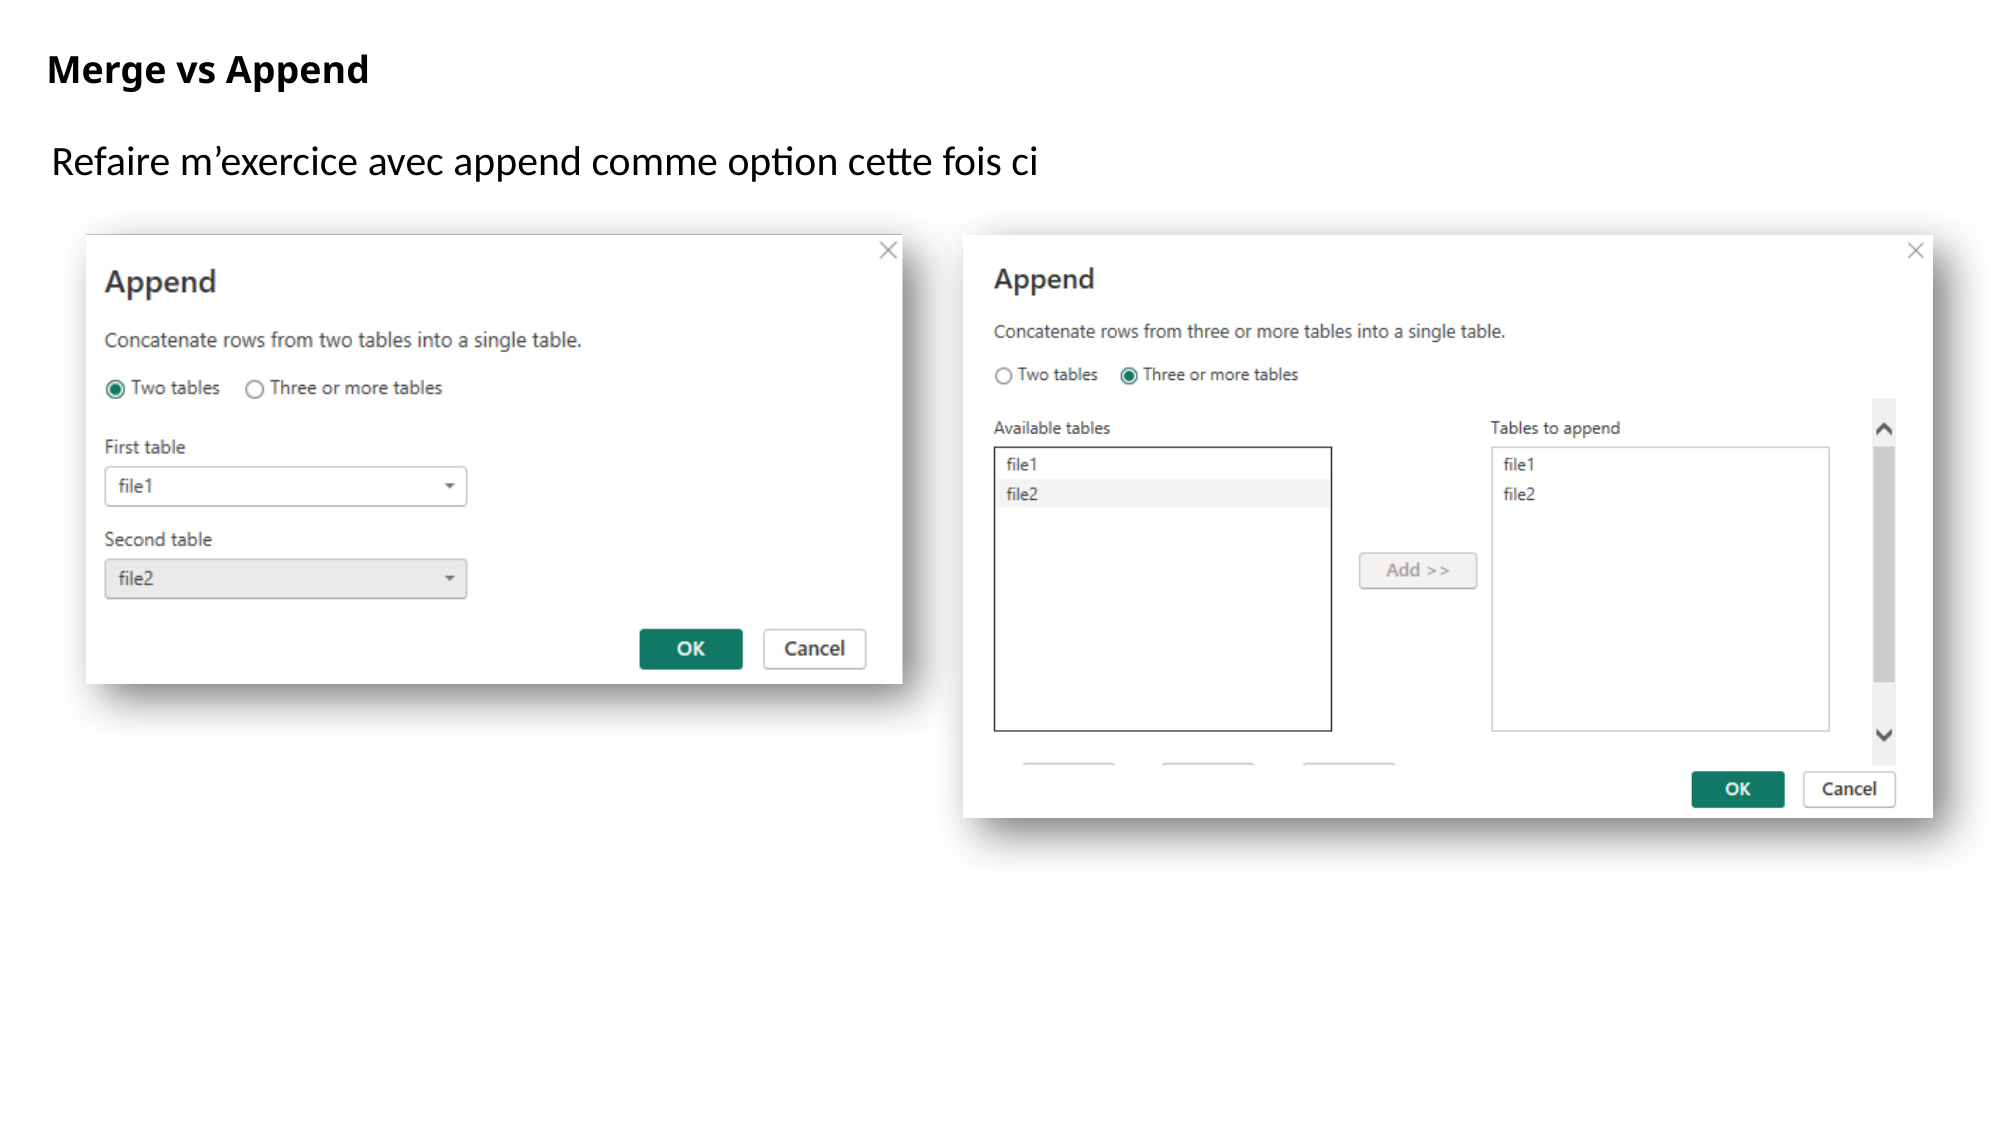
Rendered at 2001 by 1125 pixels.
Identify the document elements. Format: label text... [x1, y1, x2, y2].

picture [963, 235, 1933, 818]
text_box Refaire m’exercice avec append comme option cette fois ci [36, 126, 1055, 192]
picture [86, 219, 909, 684]
text_box Merge vs Append [31, 38, 386, 98]
